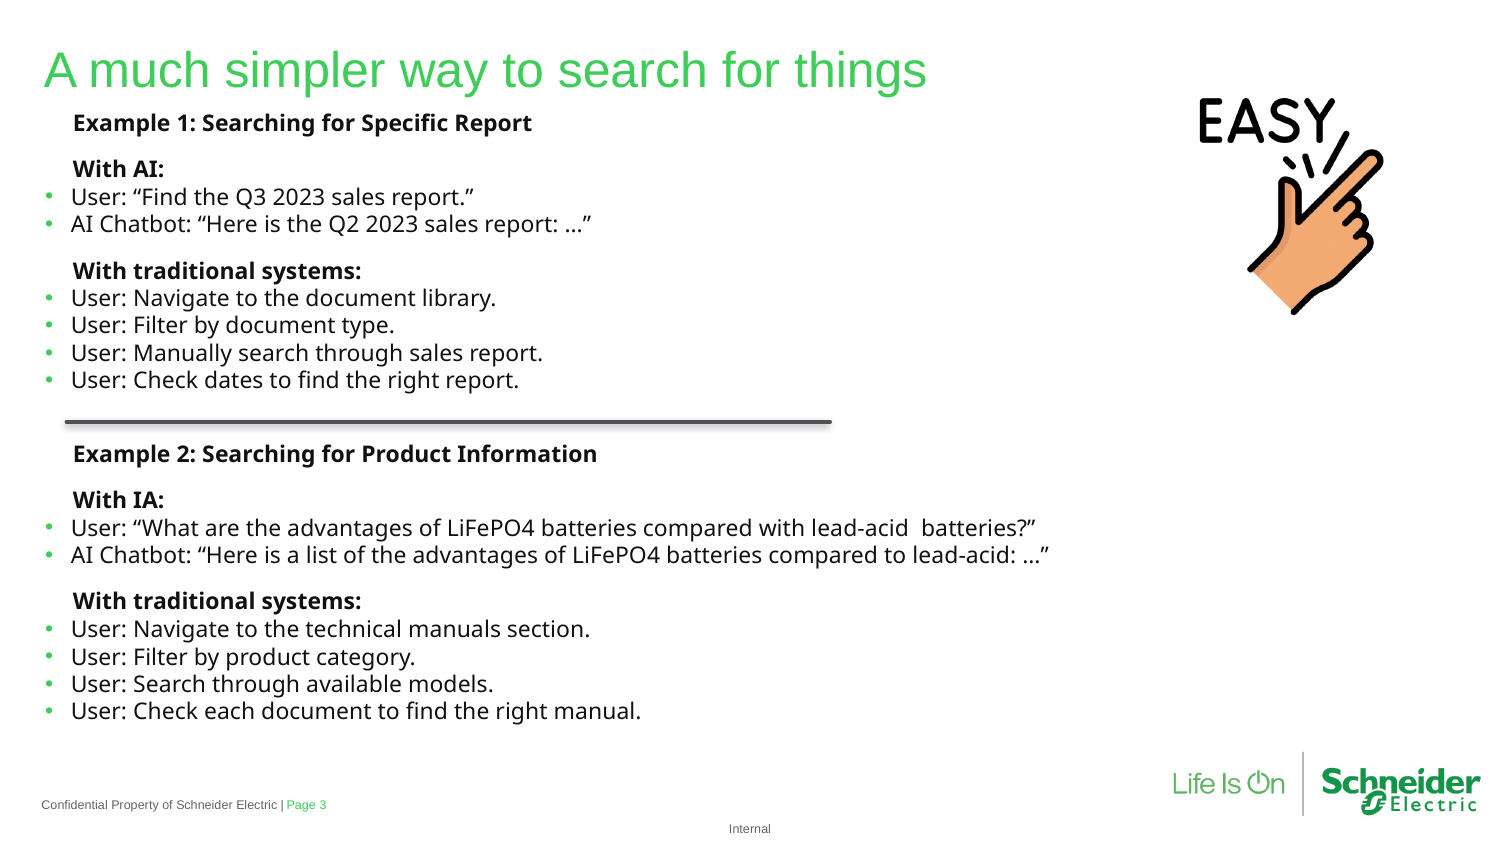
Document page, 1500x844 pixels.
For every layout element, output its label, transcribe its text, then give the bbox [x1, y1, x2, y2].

slide_number Page 3 [290, 796, 373, 812]
picture [1159, 737, 1495, 830]
list A much simpler way to search for things [41, 37, 1460, 99]
list Example 1: Searching for Specific Report With AI: User: “Find the Q3 2023 sales report.” AI Chatbot: “Here is the Q2 2023 sales report: …” With traditional systems: User: Navigate to the document library. User: Filter by document type. User: Manually search through sales report. User: Check dates to find the right report. Example 2: Searching for Product Information With IA: User: “What are the advantages of LiFePO4 batteries compared with lead-acid batteries?” AI Chatbot: “Here is a list of the advantages of LiFePO4 batteries compared to lead-acid: …” With traditional systems: User: Navigate to the technical manuals section. User: Filter by product category. User: Search through available models. User: Check each document to find the right manual. [42, 108, 1276, 748]
footer Confidential Property of Schneider Electric | [41, 796, 290, 812]
picture [1183, 98, 1400, 315]
